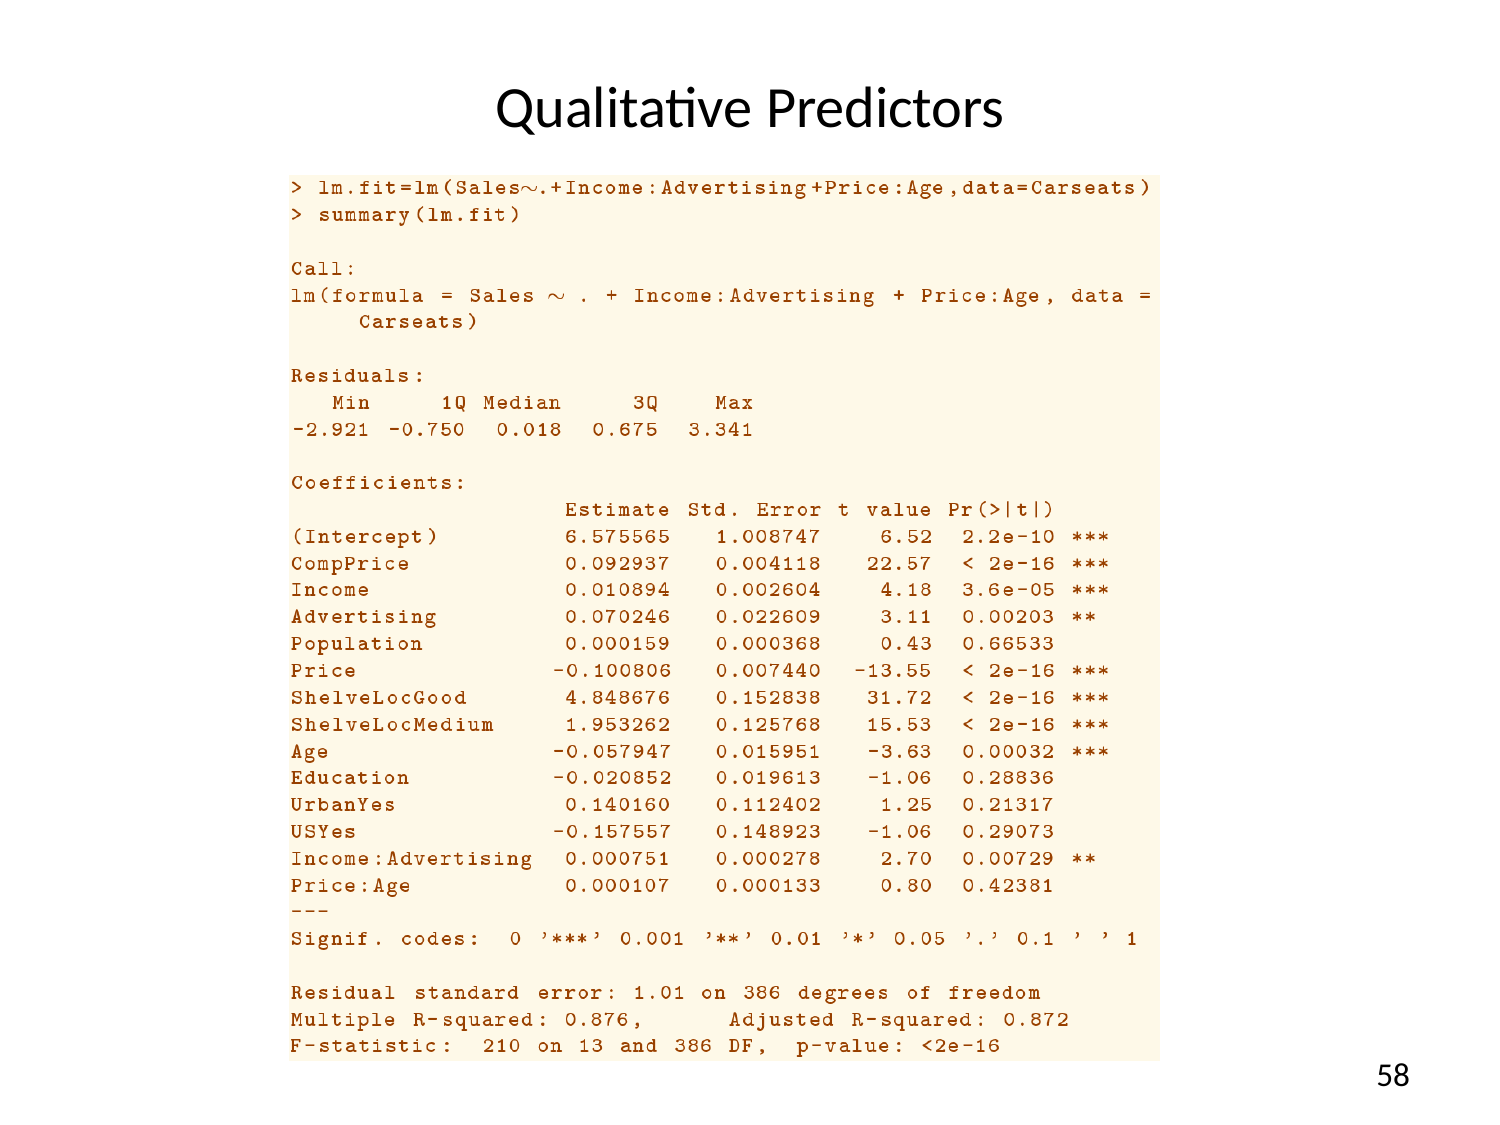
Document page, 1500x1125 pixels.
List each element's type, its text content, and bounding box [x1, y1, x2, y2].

slide_number 58 [1074, 1042, 1425, 1103]
picture [287, 172, 1188, 1075]
title Qualitative Predictors [75, 45, 1425, 163]
